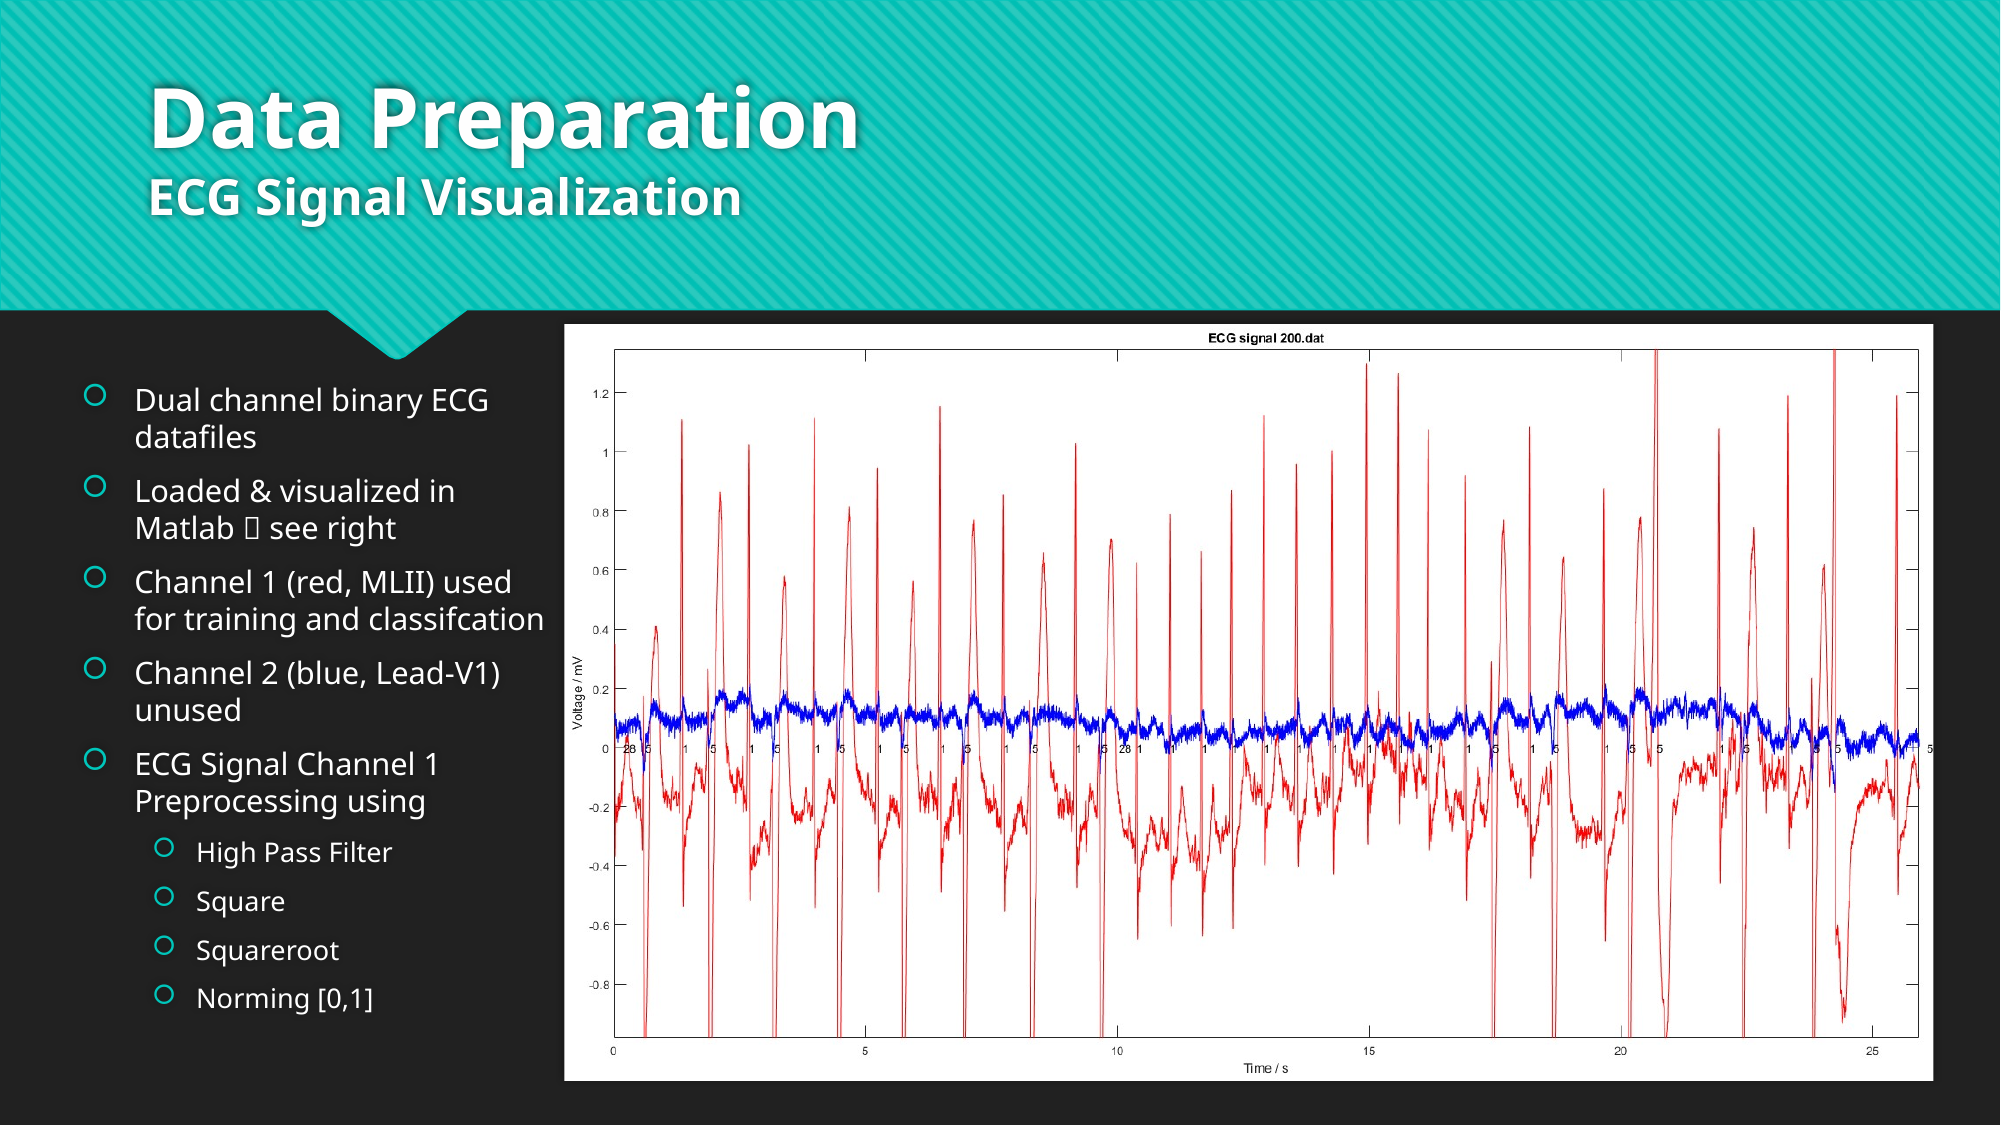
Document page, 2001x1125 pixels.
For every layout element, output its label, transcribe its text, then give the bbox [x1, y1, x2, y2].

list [564, 324, 1934, 1081]
title Data Preparation ECG Signal Visualization [132, 73, 1868, 233]
text_box Dual channel binary ECG datafiles Loaded & visualized in Matlab  see right Channel 1 (red, MLII) used for training and classifcation Channel 2 (blue, Lead-V1) unused ECG Signal Channel 1 Preprocessing using High Pass Filter Square Squareroot Norming [0,1] [66, 373, 564, 1034]
